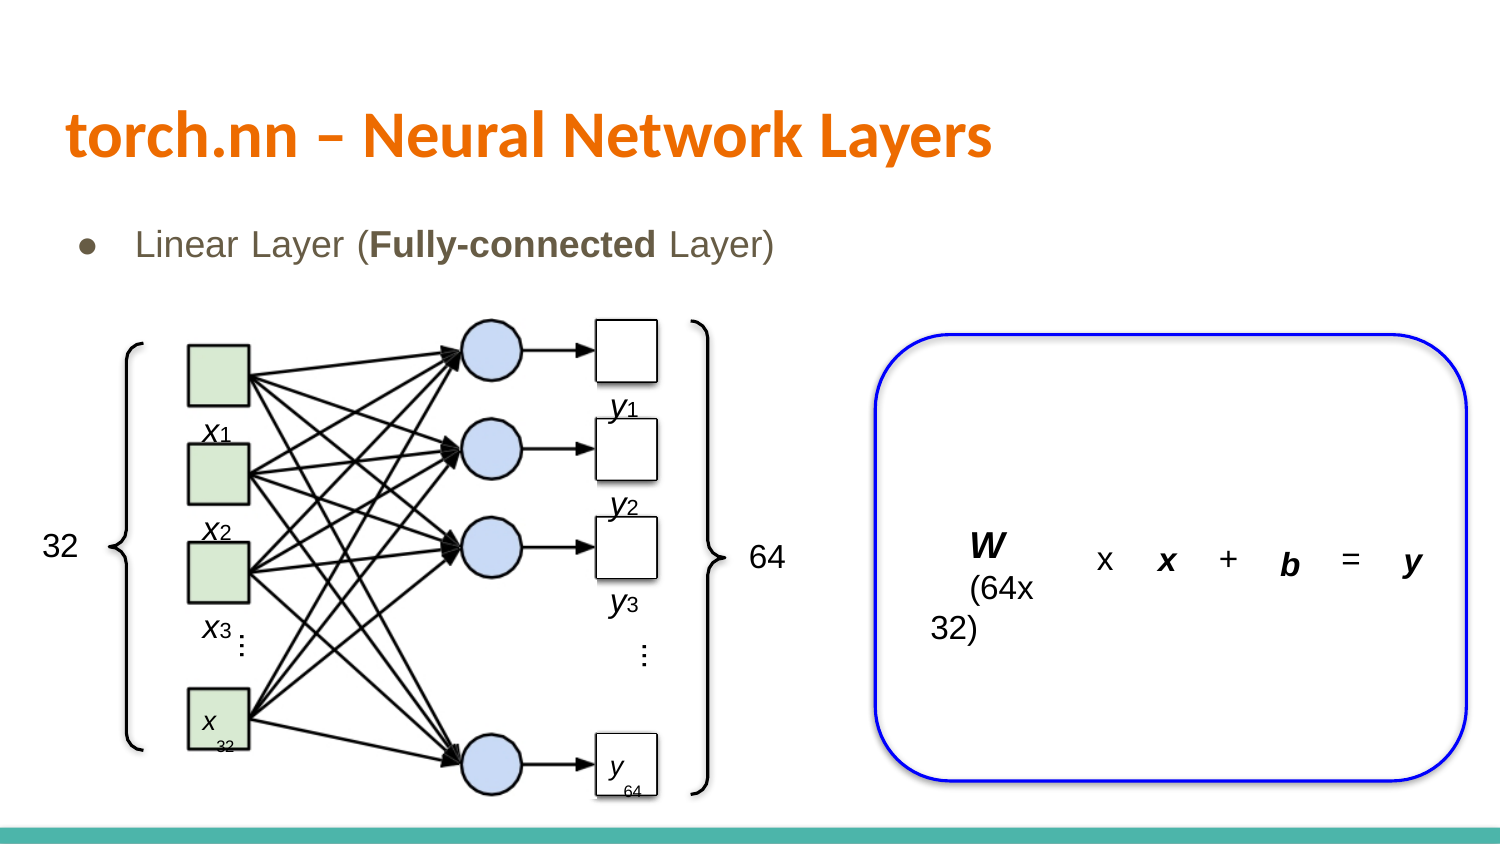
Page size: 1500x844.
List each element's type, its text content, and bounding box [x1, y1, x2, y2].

text_box [649, 515, 658, 580]
text_box [873, 332, 1469, 784]
text_box y [1403, 539, 1425, 580]
text_box W (64x32) [930, 520, 1046, 646]
text_box [649, 417, 658, 482]
text_box x [1096, 537, 1116, 578]
text_box [602, 732, 609, 797]
picture [184, 318, 597, 799]
text_box = [1341, 537, 1363, 578]
text_box ... [635, 642, 676, 671]
text_box [107, 341, 144, 753]
text_box + [1218, 537, 1241, 578]
text_box 64 [748, 535, 789, 576]
text_box y1 y2 y3 y 64 [609, 325, 649, 802]
text_box 32 [42, 524, 82, 564]
text_box [602, 515, 609, 580]
text_box [649, 732, 658, 797]
text_box [690, 318, 727, 797]
text_box torch.nn – Neural Network Layers ● Linear Layer (Fully-connected Layer) [65, 91, 994, 266]
text_box [602, 417, 609, 482]
text_box x [1158, 537, 1179, 578]
text_box [0, 826, 1500, 844]
text_box b [1280, 543, 1303, 584]
text_box [599, 319, 658, 383]
